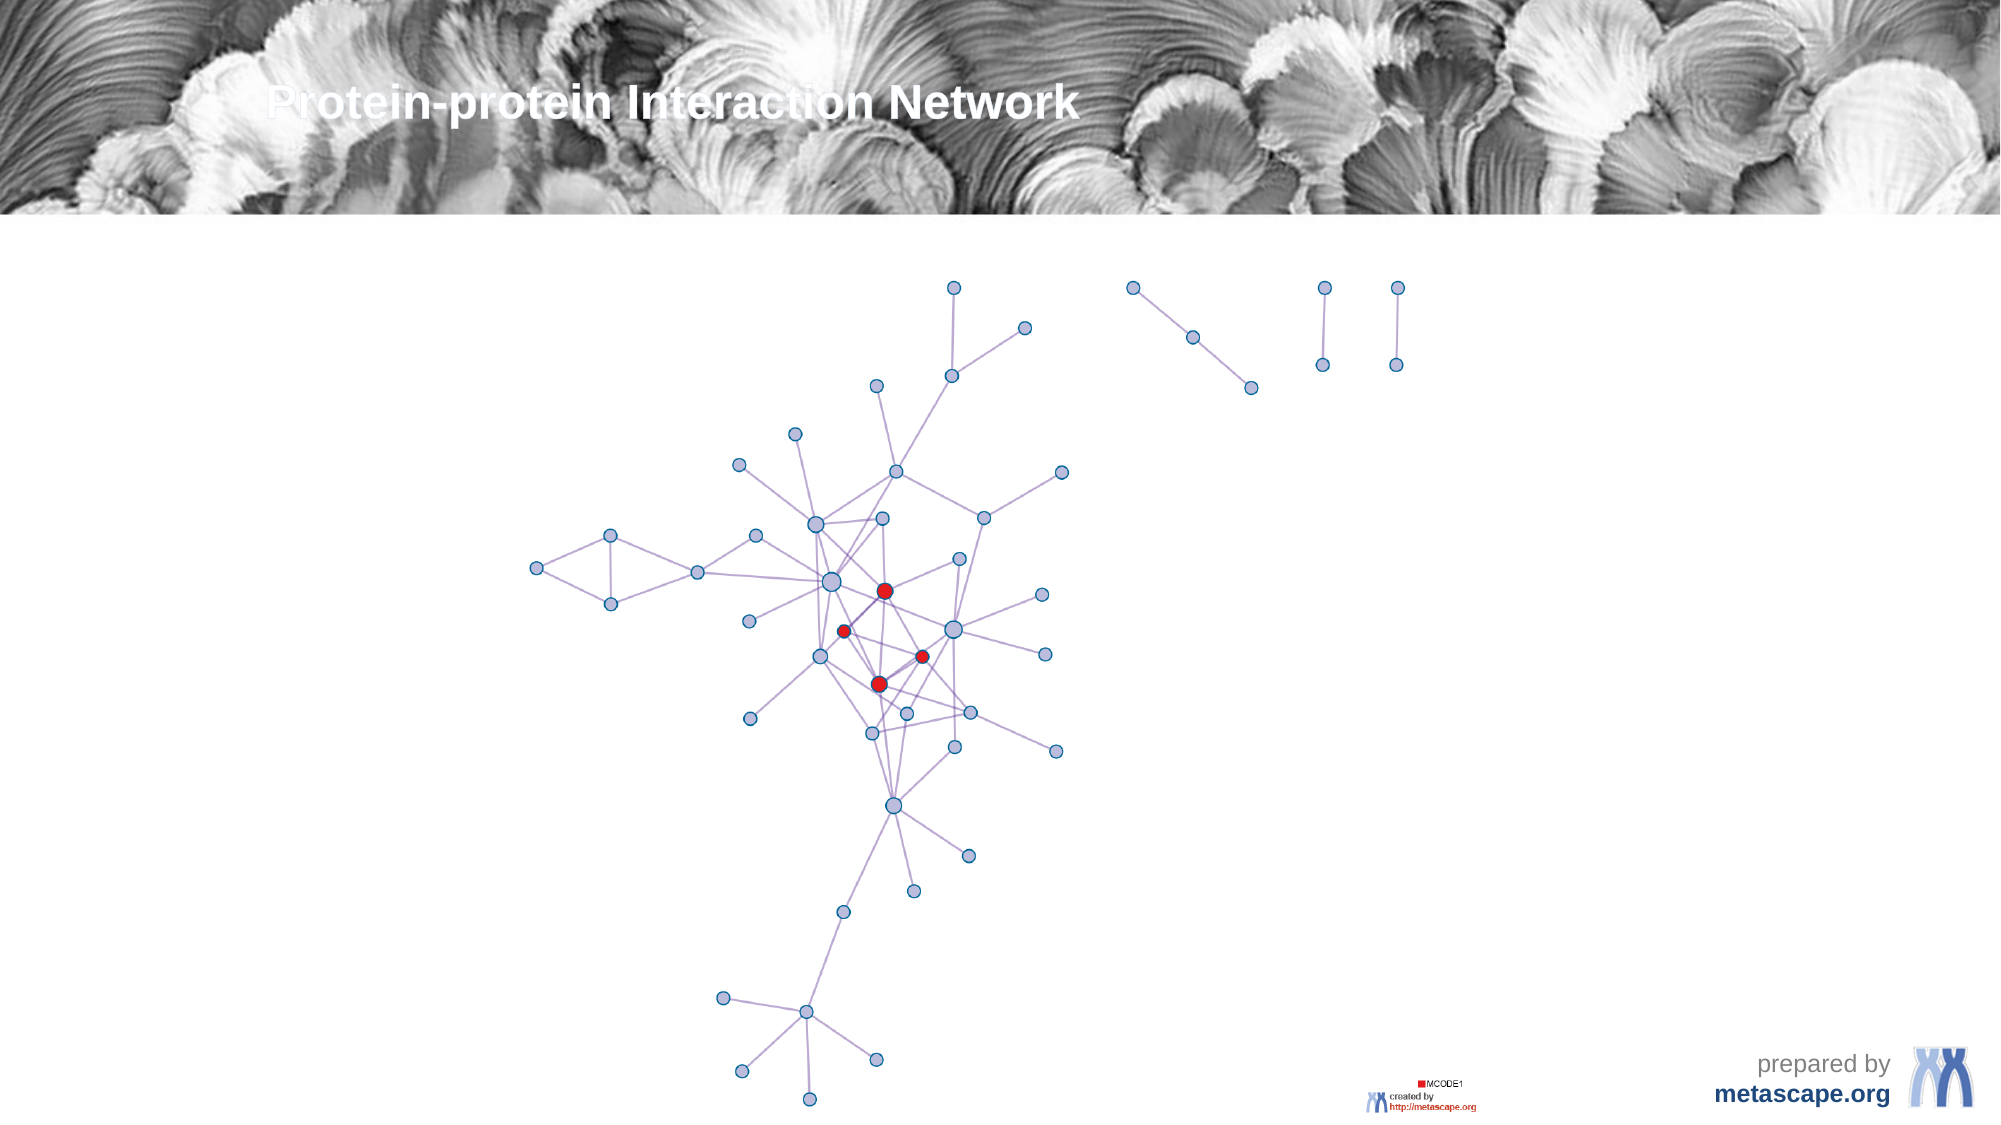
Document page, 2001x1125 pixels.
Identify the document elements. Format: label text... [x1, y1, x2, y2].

title Protein-protein Interaction Network [249, 61, 1602, 137]
picture [0, 0, 2001, 1125]
